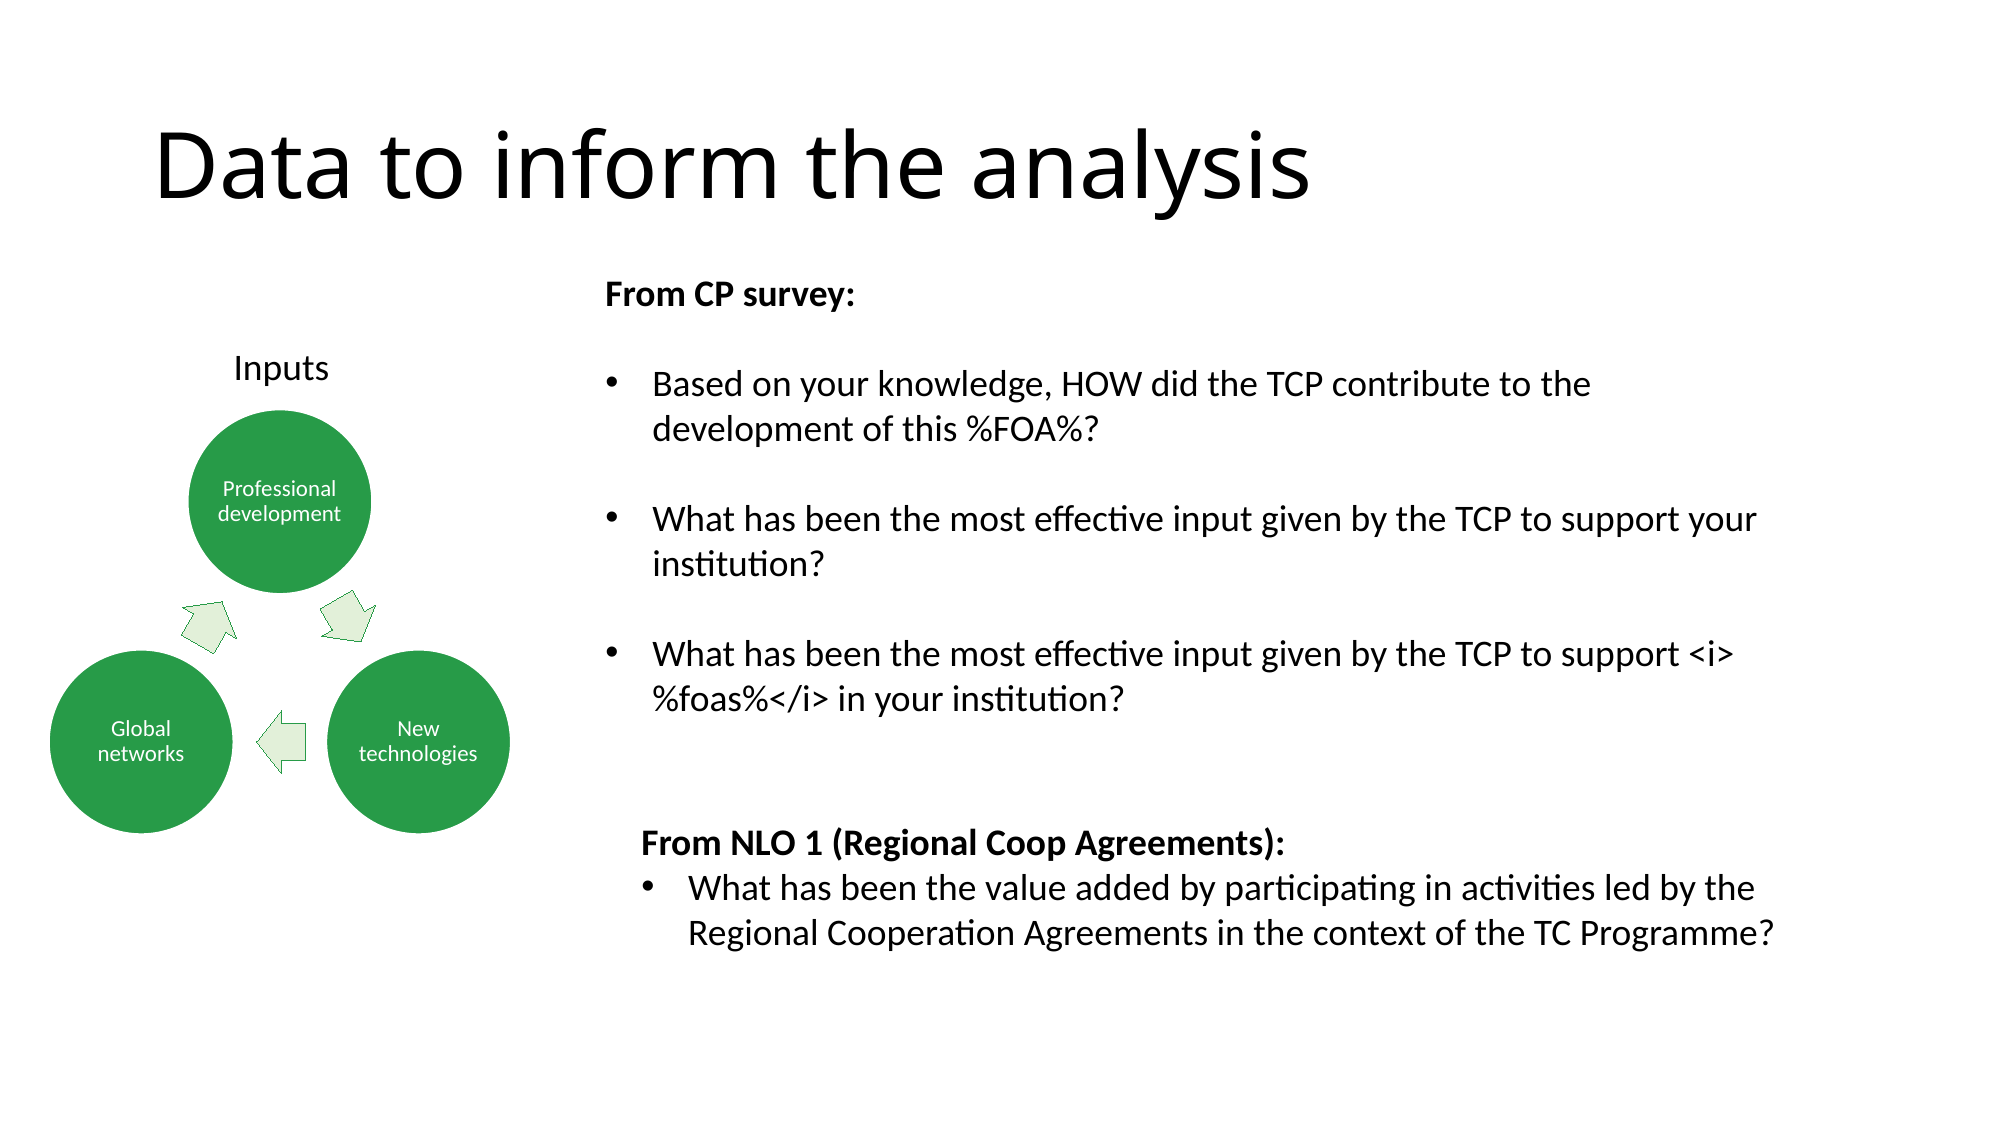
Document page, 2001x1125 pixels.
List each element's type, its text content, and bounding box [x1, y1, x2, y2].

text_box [0, 409, 591, 835]
text_box From NLO 1 (Regional Coop Agreements): What has been the value added by participating in activities led by the Regional Cooperation Agreements in the context of the TC Programme? [626, 810, 1827, 1006]
title Data to inform the analysis [137, 59, 1863, 278]
text_box From CP survey: Based on your knowledge, HOW did the TCP contribute to the development of this %FOA%? What has been the most effective input given by the TCP to support your institution? What has been the most effective input given by the TCP to support <i>%foas%</i> in your institution? [590, 261, 1791, 771]
text_box Inputs [218, 335, 370, 395]
